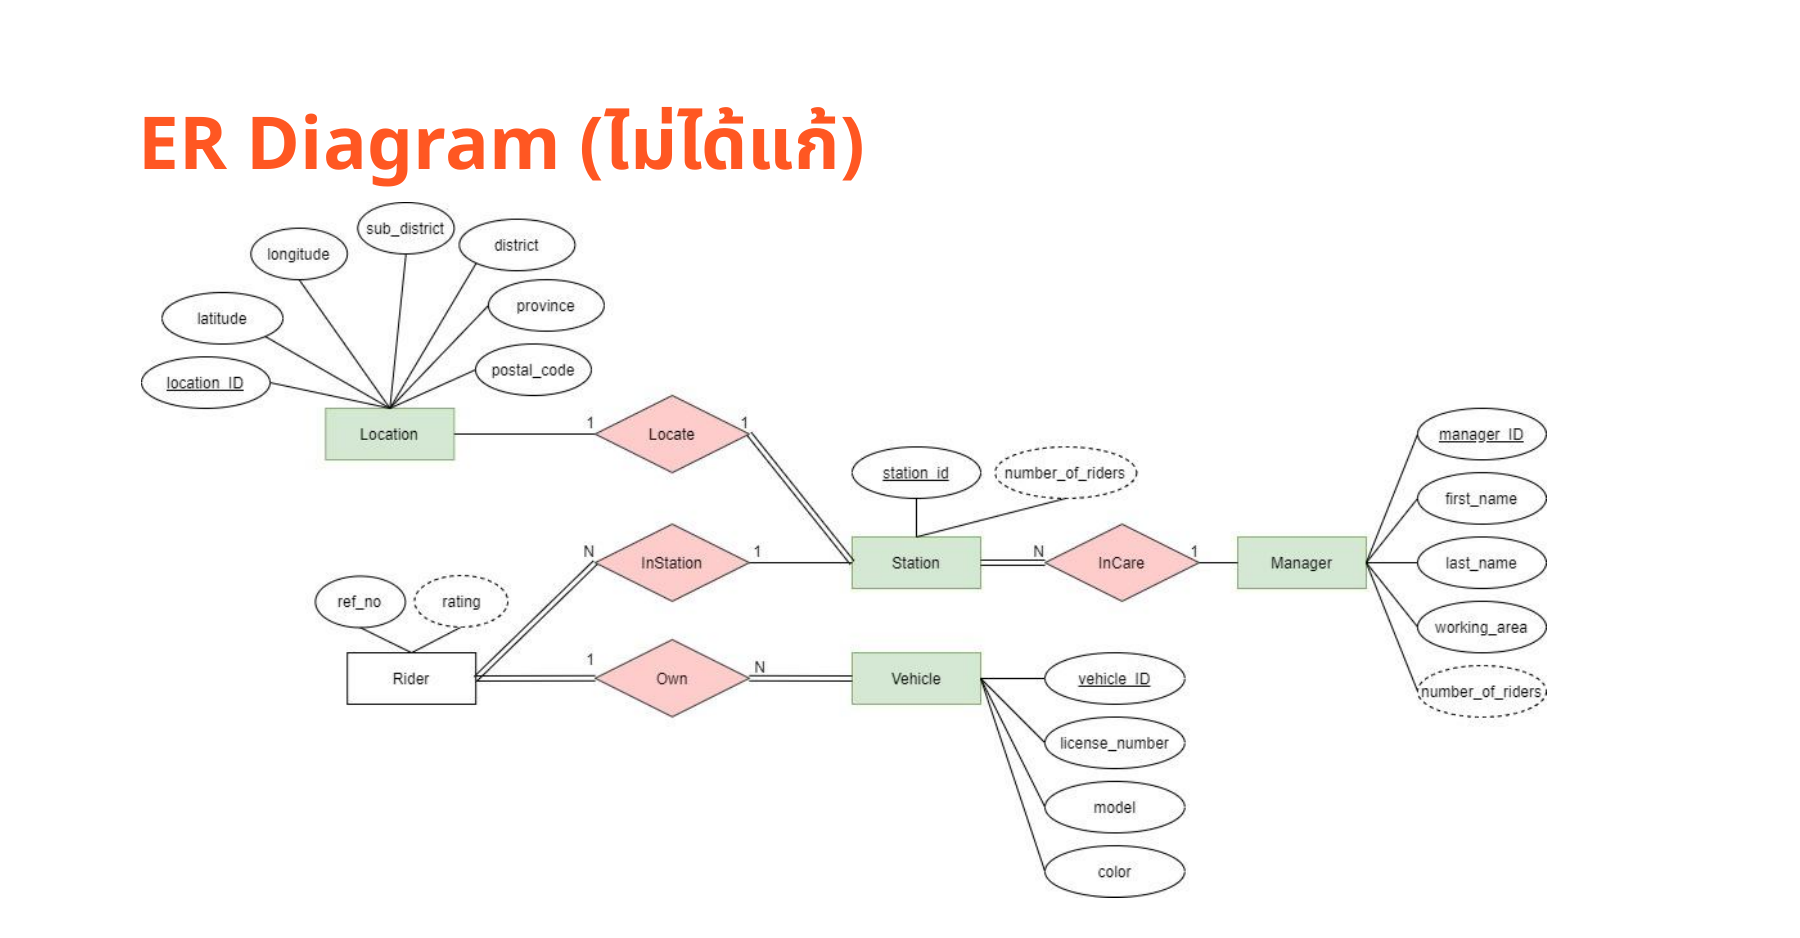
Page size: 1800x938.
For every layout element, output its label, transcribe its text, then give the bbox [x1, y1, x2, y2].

picture [141, 202, 1547, 898]
title ER Diagram (ไม่ได้แก้) [123, 49, 1677, 232]
